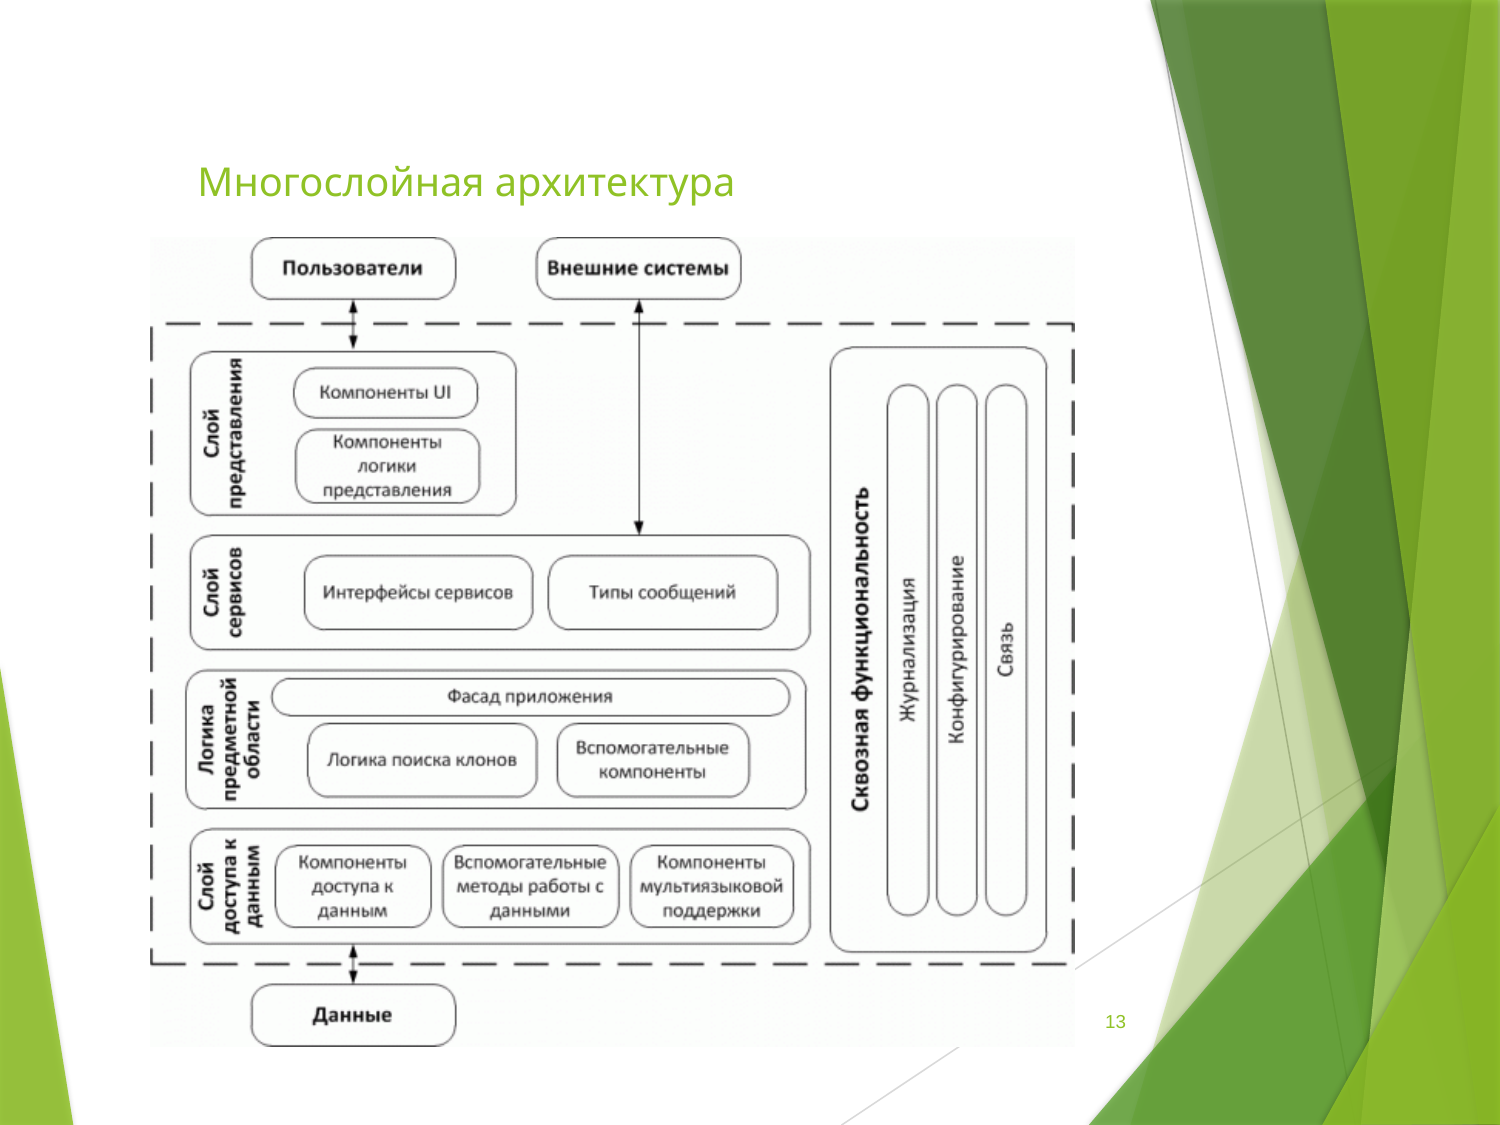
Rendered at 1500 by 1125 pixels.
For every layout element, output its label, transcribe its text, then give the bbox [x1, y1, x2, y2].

picture [149, 236, 1076, 1048]
slide_number 13 [1079, 991, 1142, 1051]
title Многослойная архитектура [182, 149, 1416, 213]
